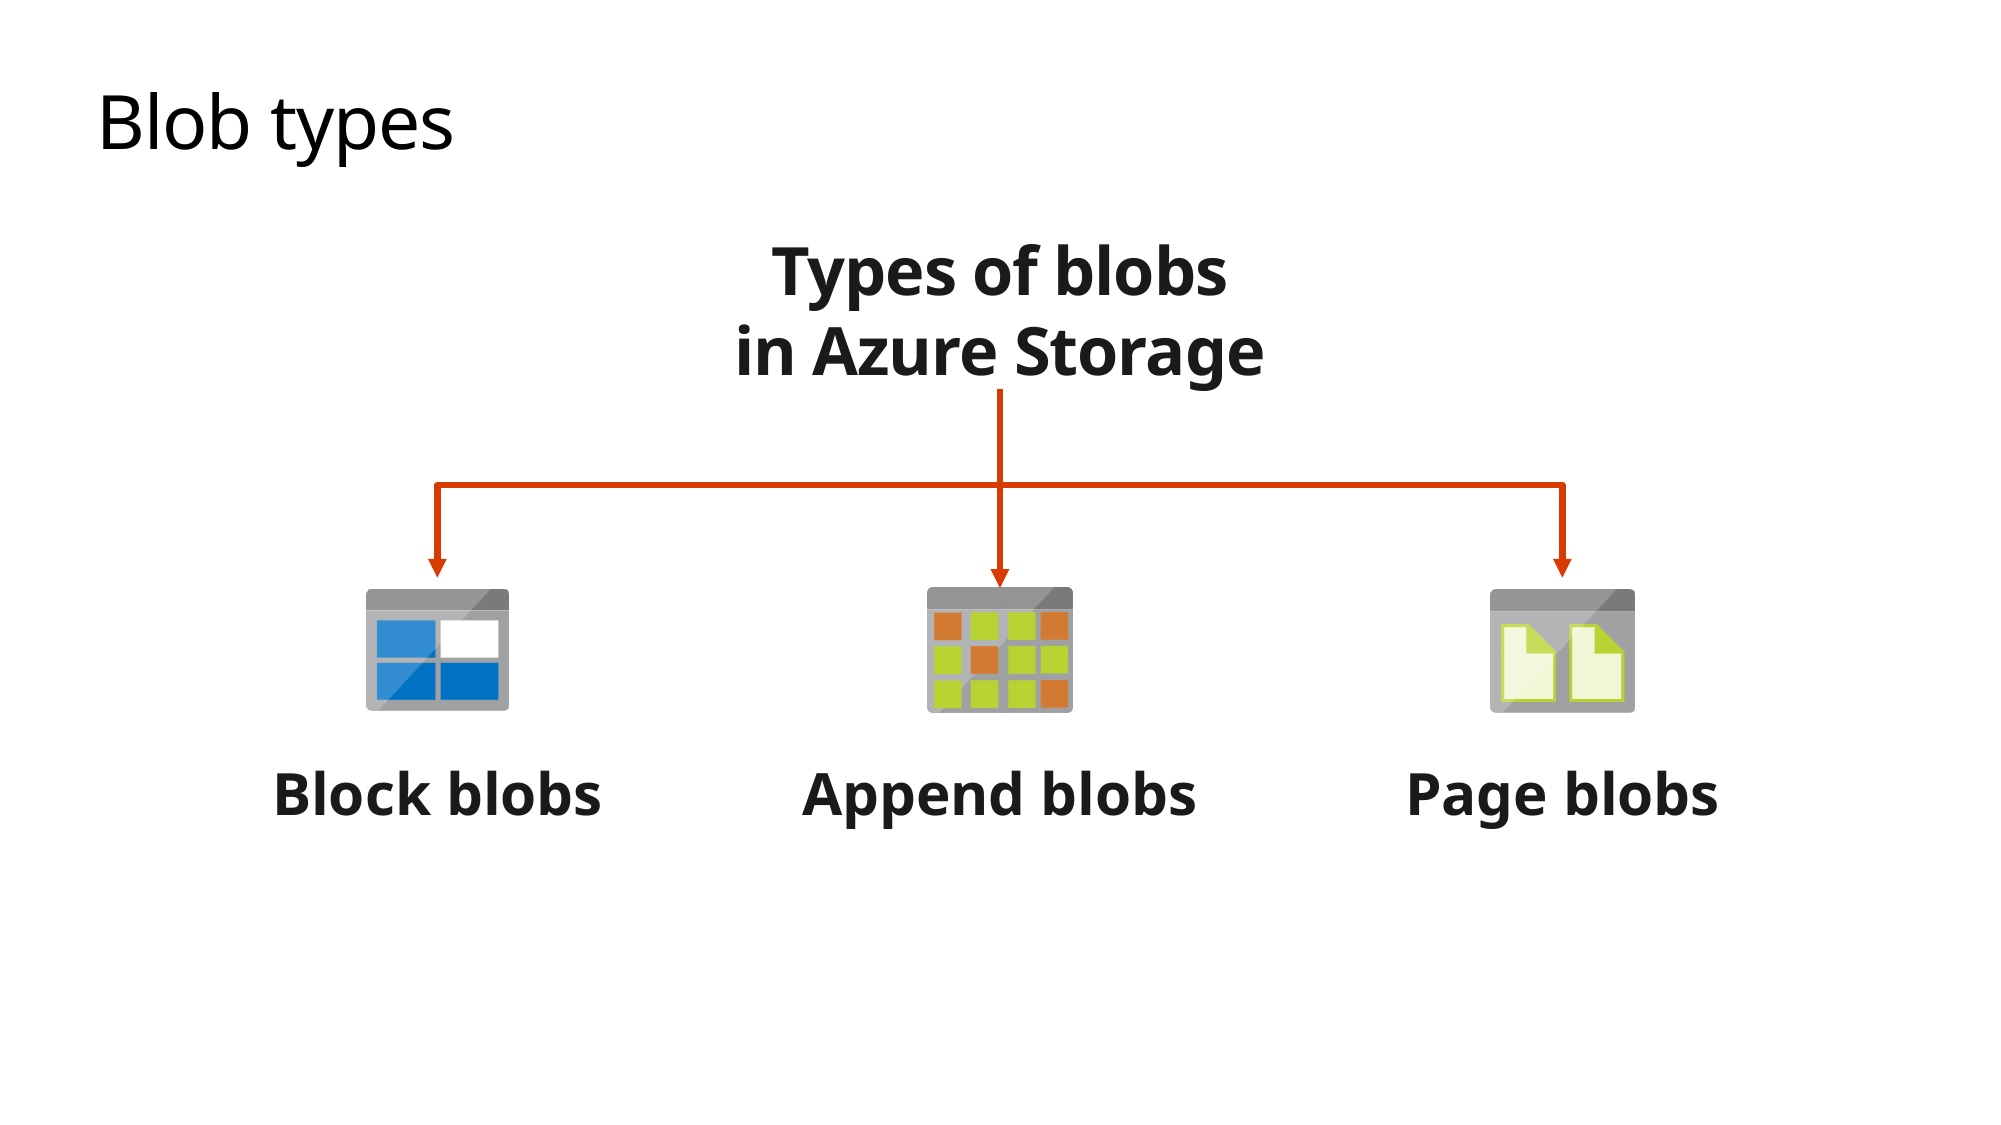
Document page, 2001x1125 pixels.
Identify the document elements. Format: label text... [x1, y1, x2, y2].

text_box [145, 228, 1855, 886]
title Blob types [96, 75, 1904, 166]
